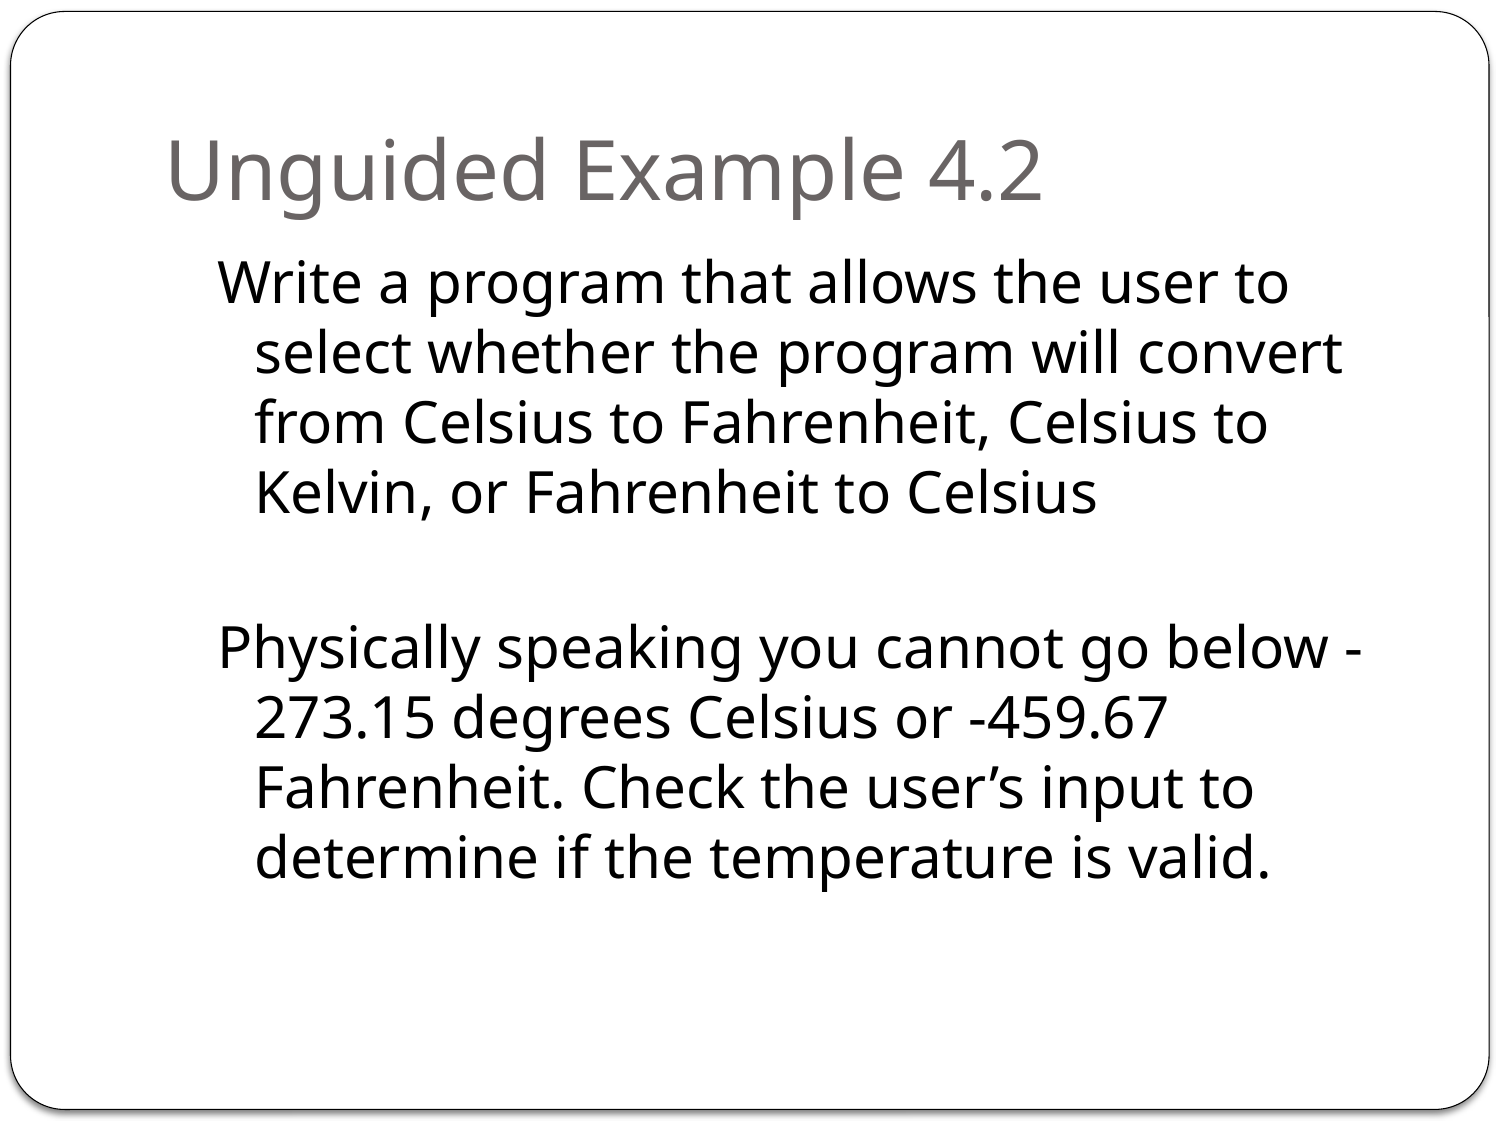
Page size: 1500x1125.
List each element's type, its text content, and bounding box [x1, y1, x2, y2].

list Write a program that allows the user to select whether the program will convert from Celsius to Fahrenheit, Celsius to Kelvin, or Fahrenheit to Celsius Physically speaking you cannot go below -273.15 degrees Celsius or -459.67 Fahrenheit. Check the user’s input to determine if the temperature is valid. [150, 237, 1425, 988]
title Unguided Example 4.2 [150, 45, 1425, 233]
